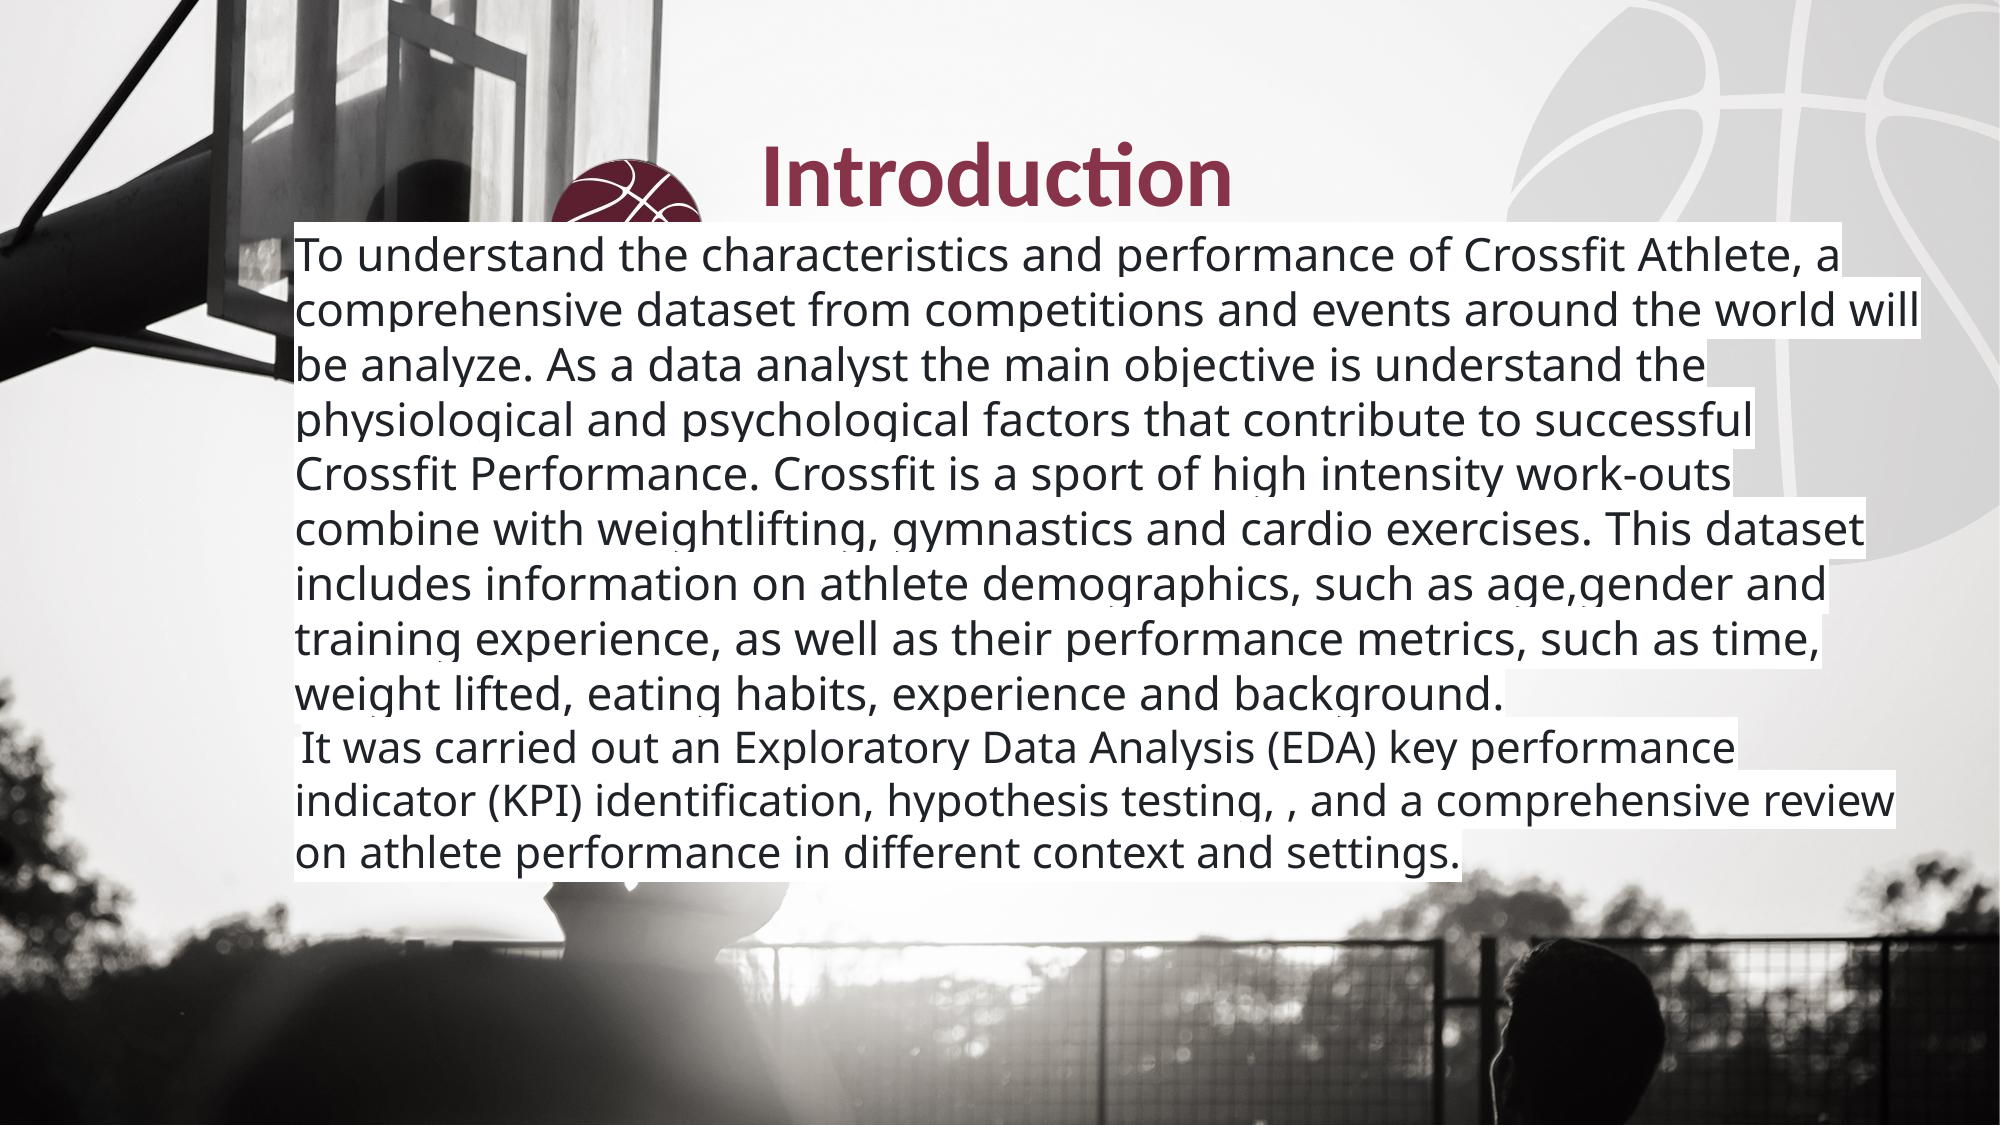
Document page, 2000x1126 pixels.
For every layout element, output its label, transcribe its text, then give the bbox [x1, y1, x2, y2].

picture [0, 0, 2000, 1125]
text_box Introduction To understand the characteristics and performance of Crossfit Athlete, a comprehensive dataset from competitions and events around the world will be analyze. As a data analyst the main objective is understand the physiological and psychological factors that contribute to successful Crossfit Performance. Crossfit is a sport of high intensity work-outs combine with weightlifting, gymnastics and cardio exercises. This dataset includes information on athlete demographics, such as age,gender and training experience, as well as their performance metrics, such as time, weight lifted, eating habits, experience and background. It was carried out an Exploratory Data Analysis (EDA) key performance indicator (KPI) identification, hypothesis testing, , and a comprehensive review on athlete performance in different context and settings. [279, 107, 1944, 885]
text_box [323, 217, 442, 304]
